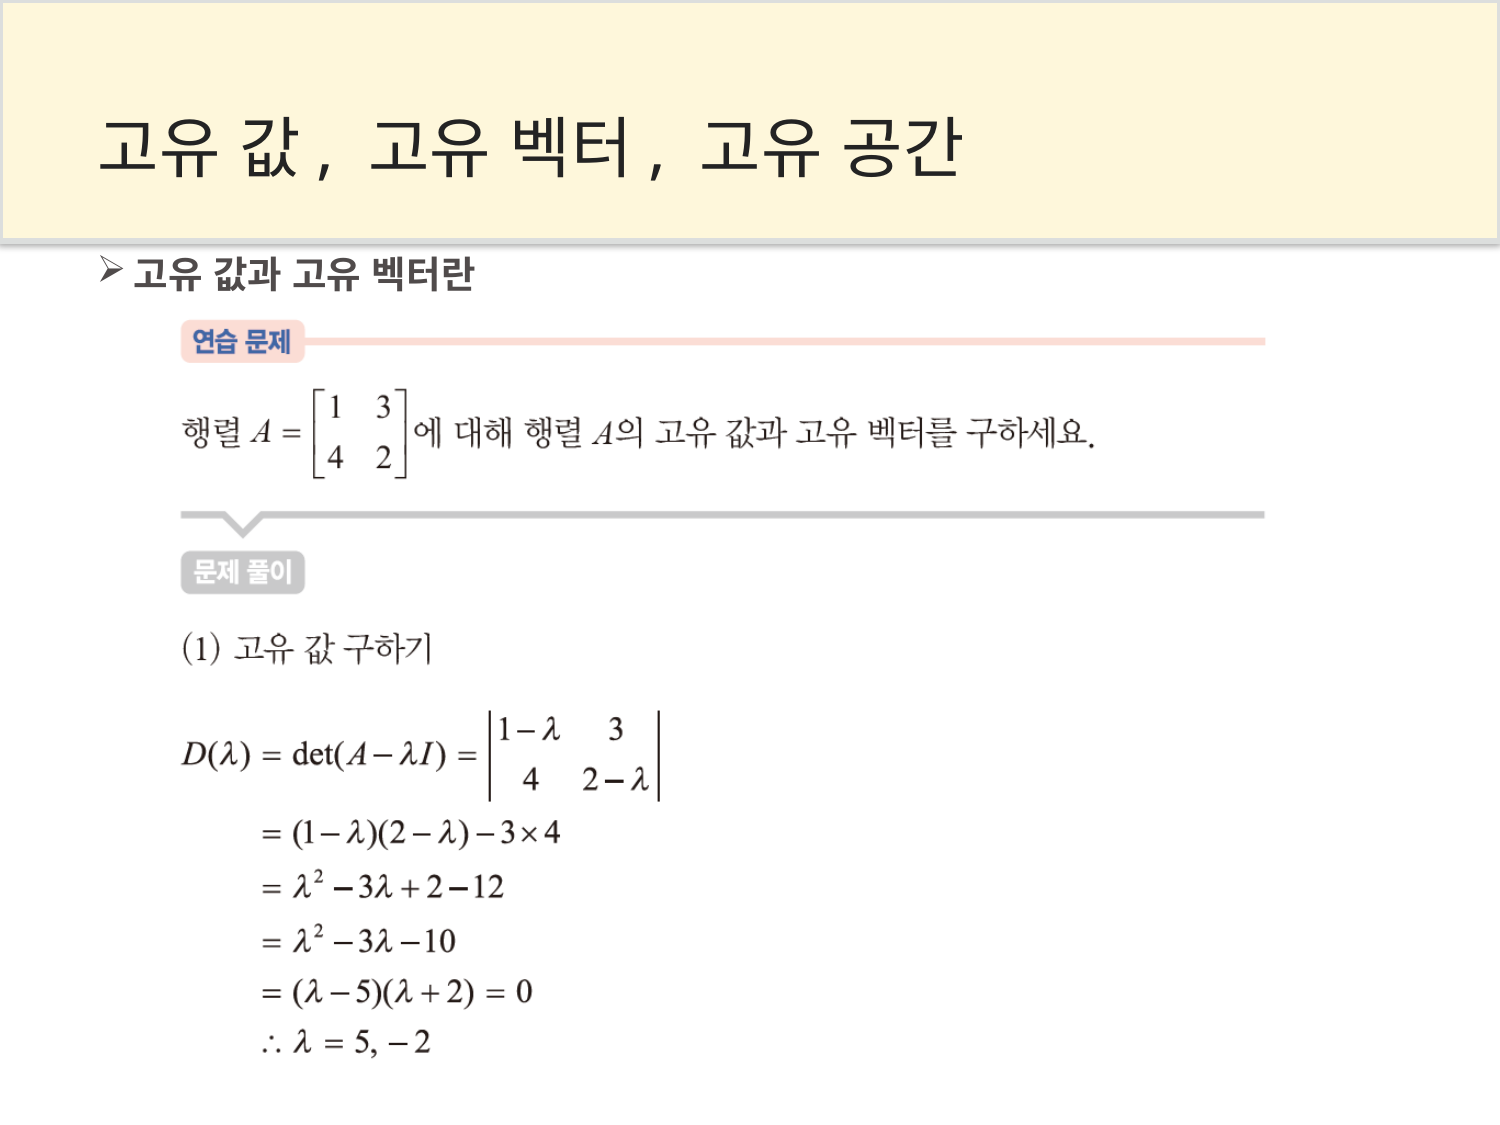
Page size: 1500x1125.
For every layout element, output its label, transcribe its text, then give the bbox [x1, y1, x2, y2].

picture [0, 244, 1500, 1125]
title 고유 값, 고유 벡터, 고유 공간 [82, 61, 1413, 193]
list 고유 값과 고유 벡터란 [81, 239, 1412, 1054]
